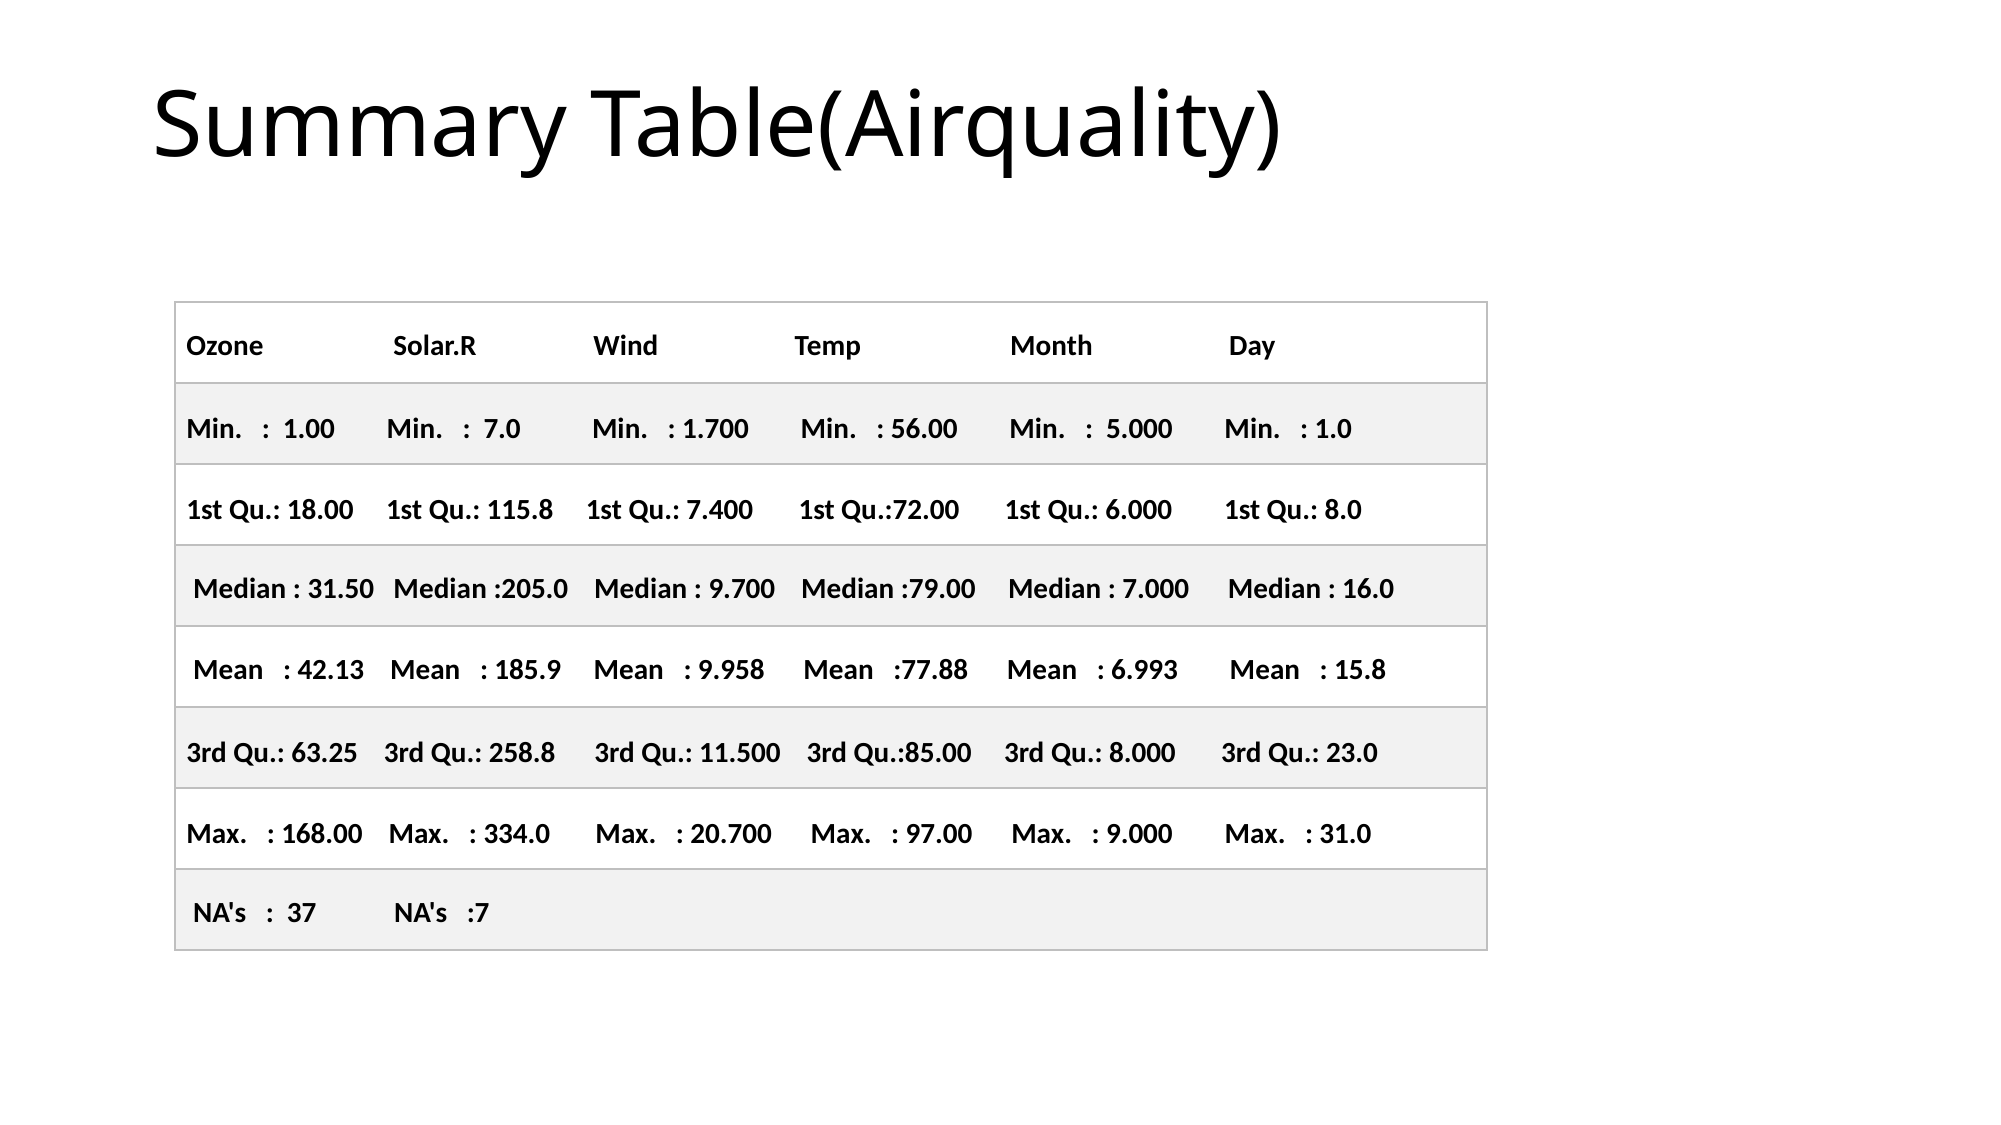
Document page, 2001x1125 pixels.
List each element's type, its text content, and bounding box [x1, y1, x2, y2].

table_header Ozone Solar.R Wind Temp Month Day [176, 303, 1486, 382]
table_cell 1st Qu.: 18.00 1st Qu.: 115.8 1st Qu.: 7.400 1st Qu.:72.00 1st Qu.: 6.000 1st Qu.: 8.0 [176, 465, 1486, 544]
title Summary Table(Airquality) [137, 59, 1863, 195]
table_cell 3rd Qu.: 63.25 3rd Qu.: 258.8 3rd Qu.: 11.500 3rd Qu.:85.00 3rd Qu.: 8.000 3rd Qu.: 23.0 [176, 708, 1486, 787]
table_cell NA's : 37 NA's :7 [176, 870, 1486, 949]
table_cell Min. : 1.00 Min. : 7.0 Min. : 1.700 Min. : 56.00 Min. : 5.000 Min. : 1.0 [176, 384, 1486, 463]
table_cell Max. : 168.00 Max. : 334.0 Max. : 20.700 Max. : 97.00 Max. : 9.000 Max. : 31.0 [176, 789, 1486, 868]
table_cell Mean : 42.13 Mean : 185.9 Mean : 9.958 Mean :77.88 Mean : 6.993 Mean : 15.8 [176, 627, 1486, 706]
table_cell Median : 31.50 Median :205.0 Median : 9.700 Median :79.00 Median : 7.000 Median : 16.0 [176, 546, 1486, 625]
